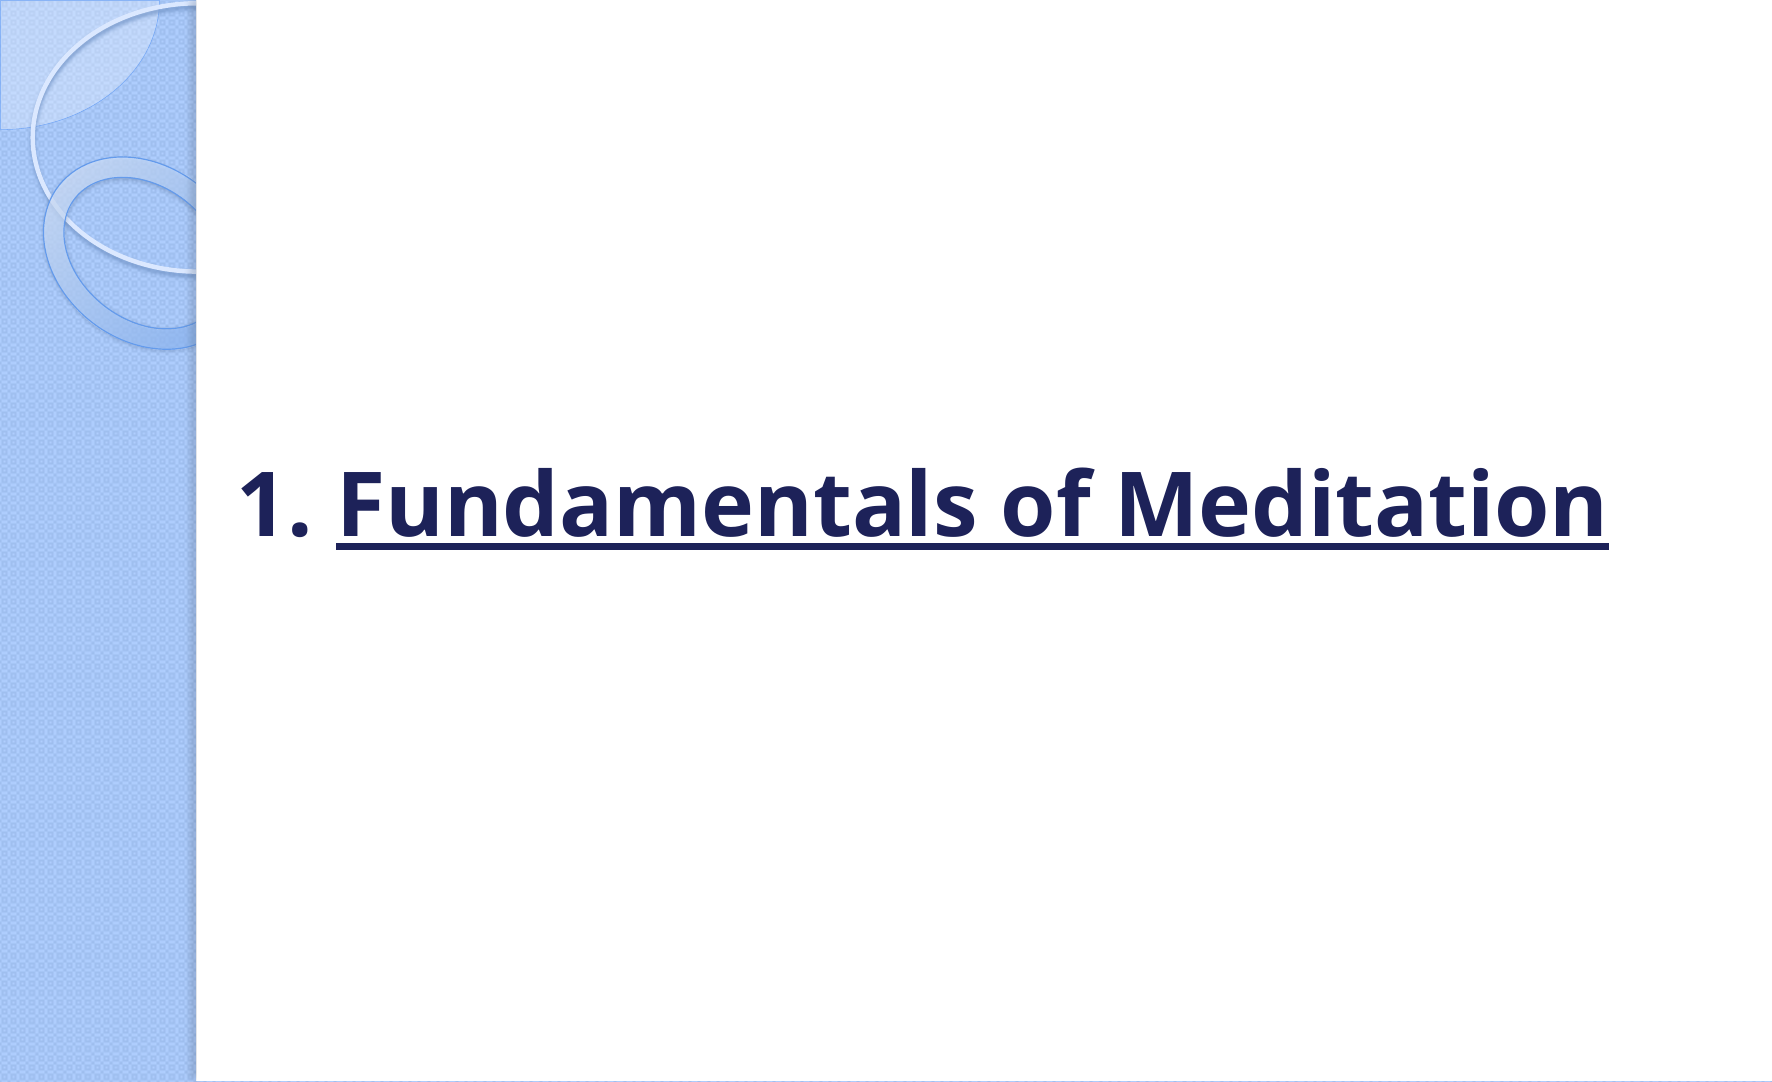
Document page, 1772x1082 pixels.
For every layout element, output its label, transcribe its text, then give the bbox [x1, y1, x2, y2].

title 1. Fundamentals of Meditation [90, 392, 1686, 609]
